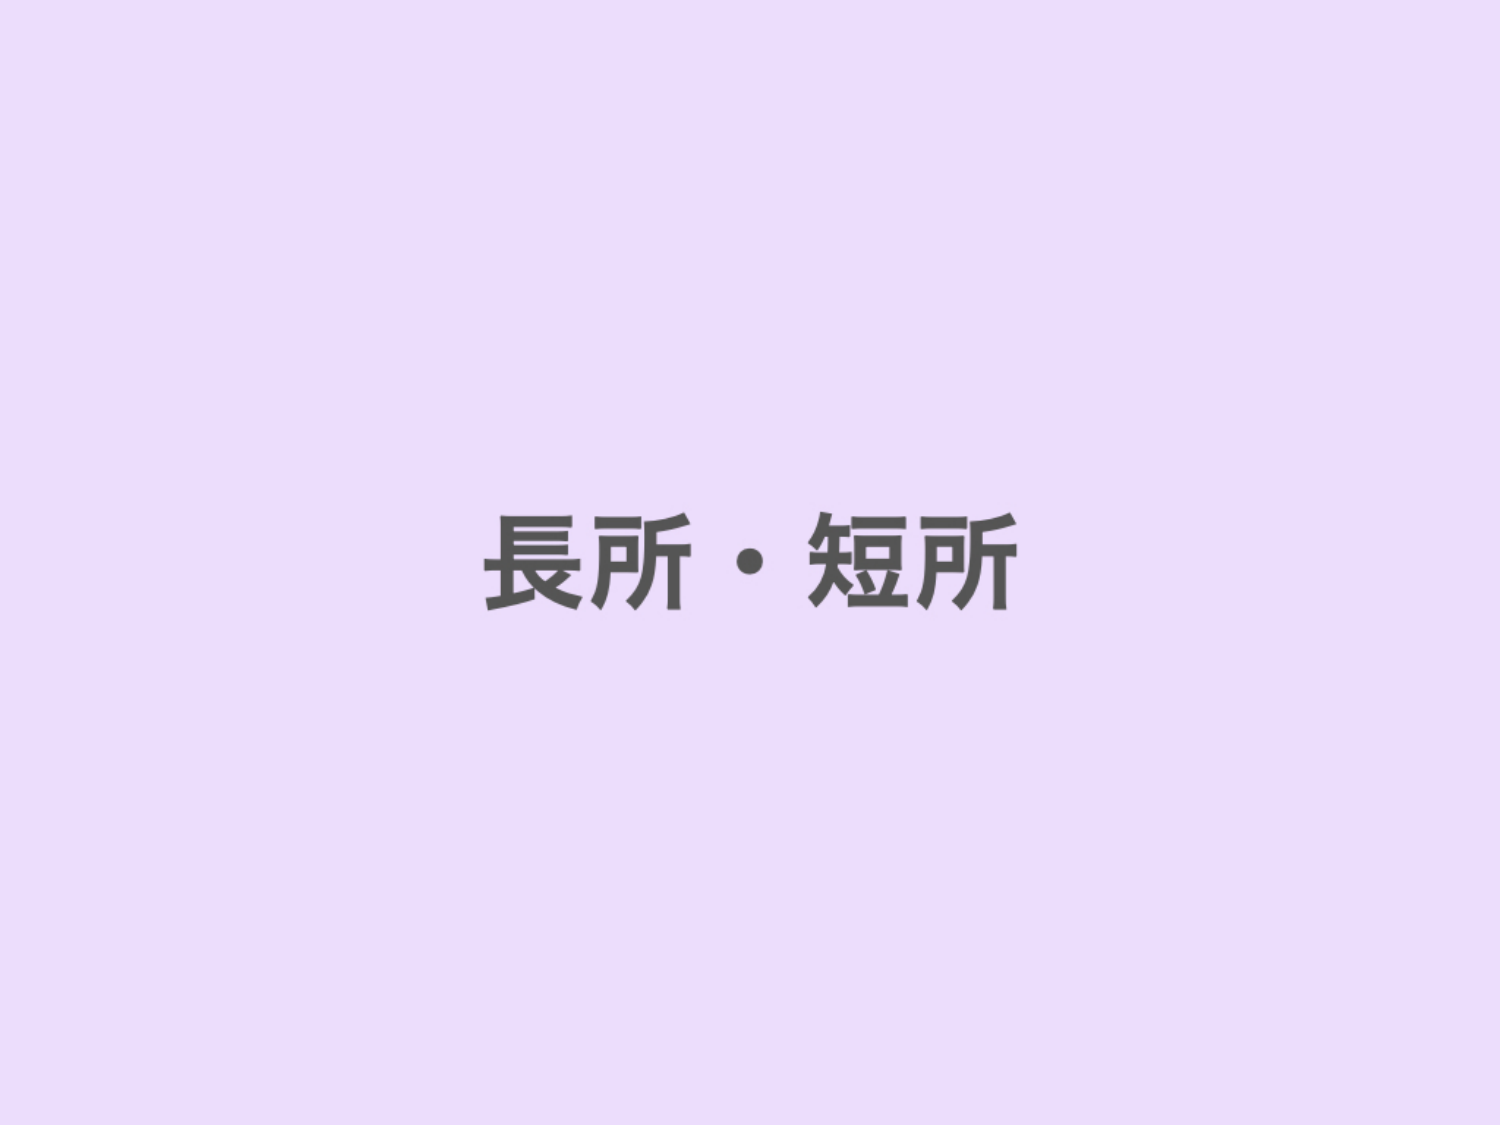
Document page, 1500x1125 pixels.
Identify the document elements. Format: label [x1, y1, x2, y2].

list [0, 0, 1500, 1125]
